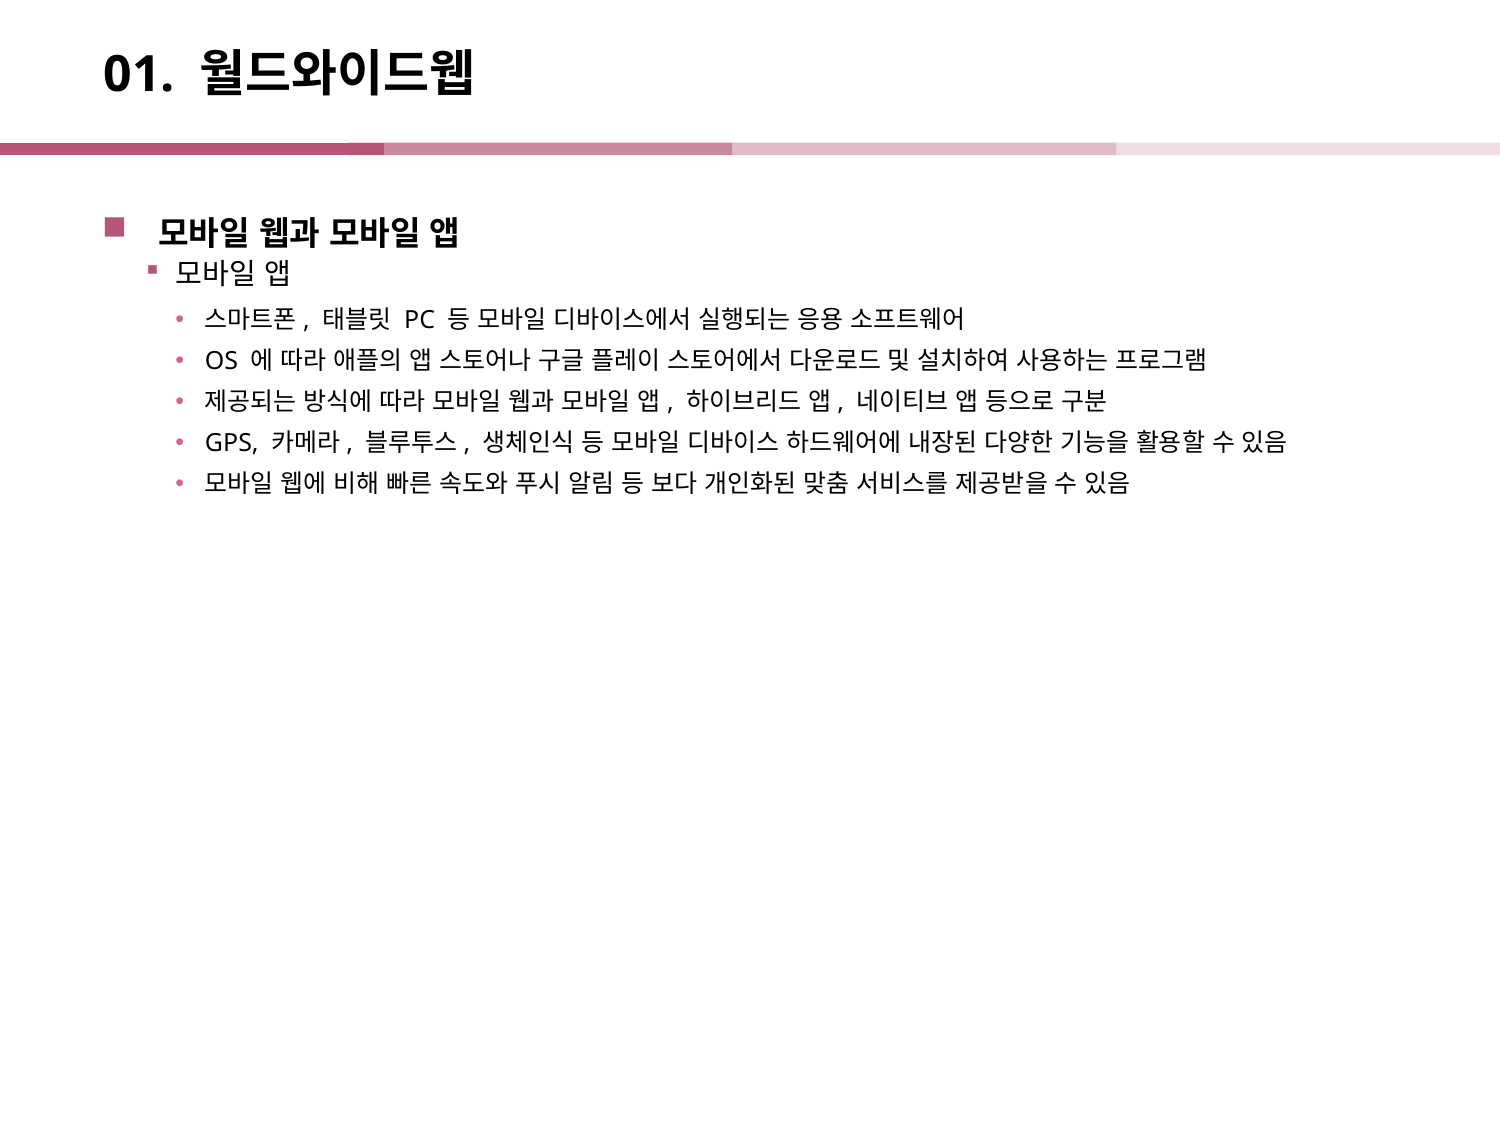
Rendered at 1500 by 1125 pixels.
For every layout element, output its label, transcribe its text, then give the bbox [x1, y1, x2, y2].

list 모바일 웹과 모바일 앱 모바일 앱 스마트폰, 태블릿 PC 등 모바일 디바이스에서 실행되는 응용 소프트웨어 OS 에 따라 애플의 앱 스토어나 구글 플레이 스토어에서 다운로드 및 설치하여 사용하는 프로그램 제공되는 방식에 따라 모바일 웹과 모바일 앱, 하이브리드 앱, 네이티브 앱 등으로 구분 GPS, 카메라, 블루투스, 생체인식 등 모바일 디바이스 하드웨어에 내장된 다양한 기능을 활용할 수 있음 모바일 웹에 비해 빠른 속도와 푸시 알림 등 보다 개인화된 맞춤 서비스를 제공받을 수 있음 [86, 184, 1459, 1071]
title 01. 월드와이드웹 [88, 30, 1329, 121]
